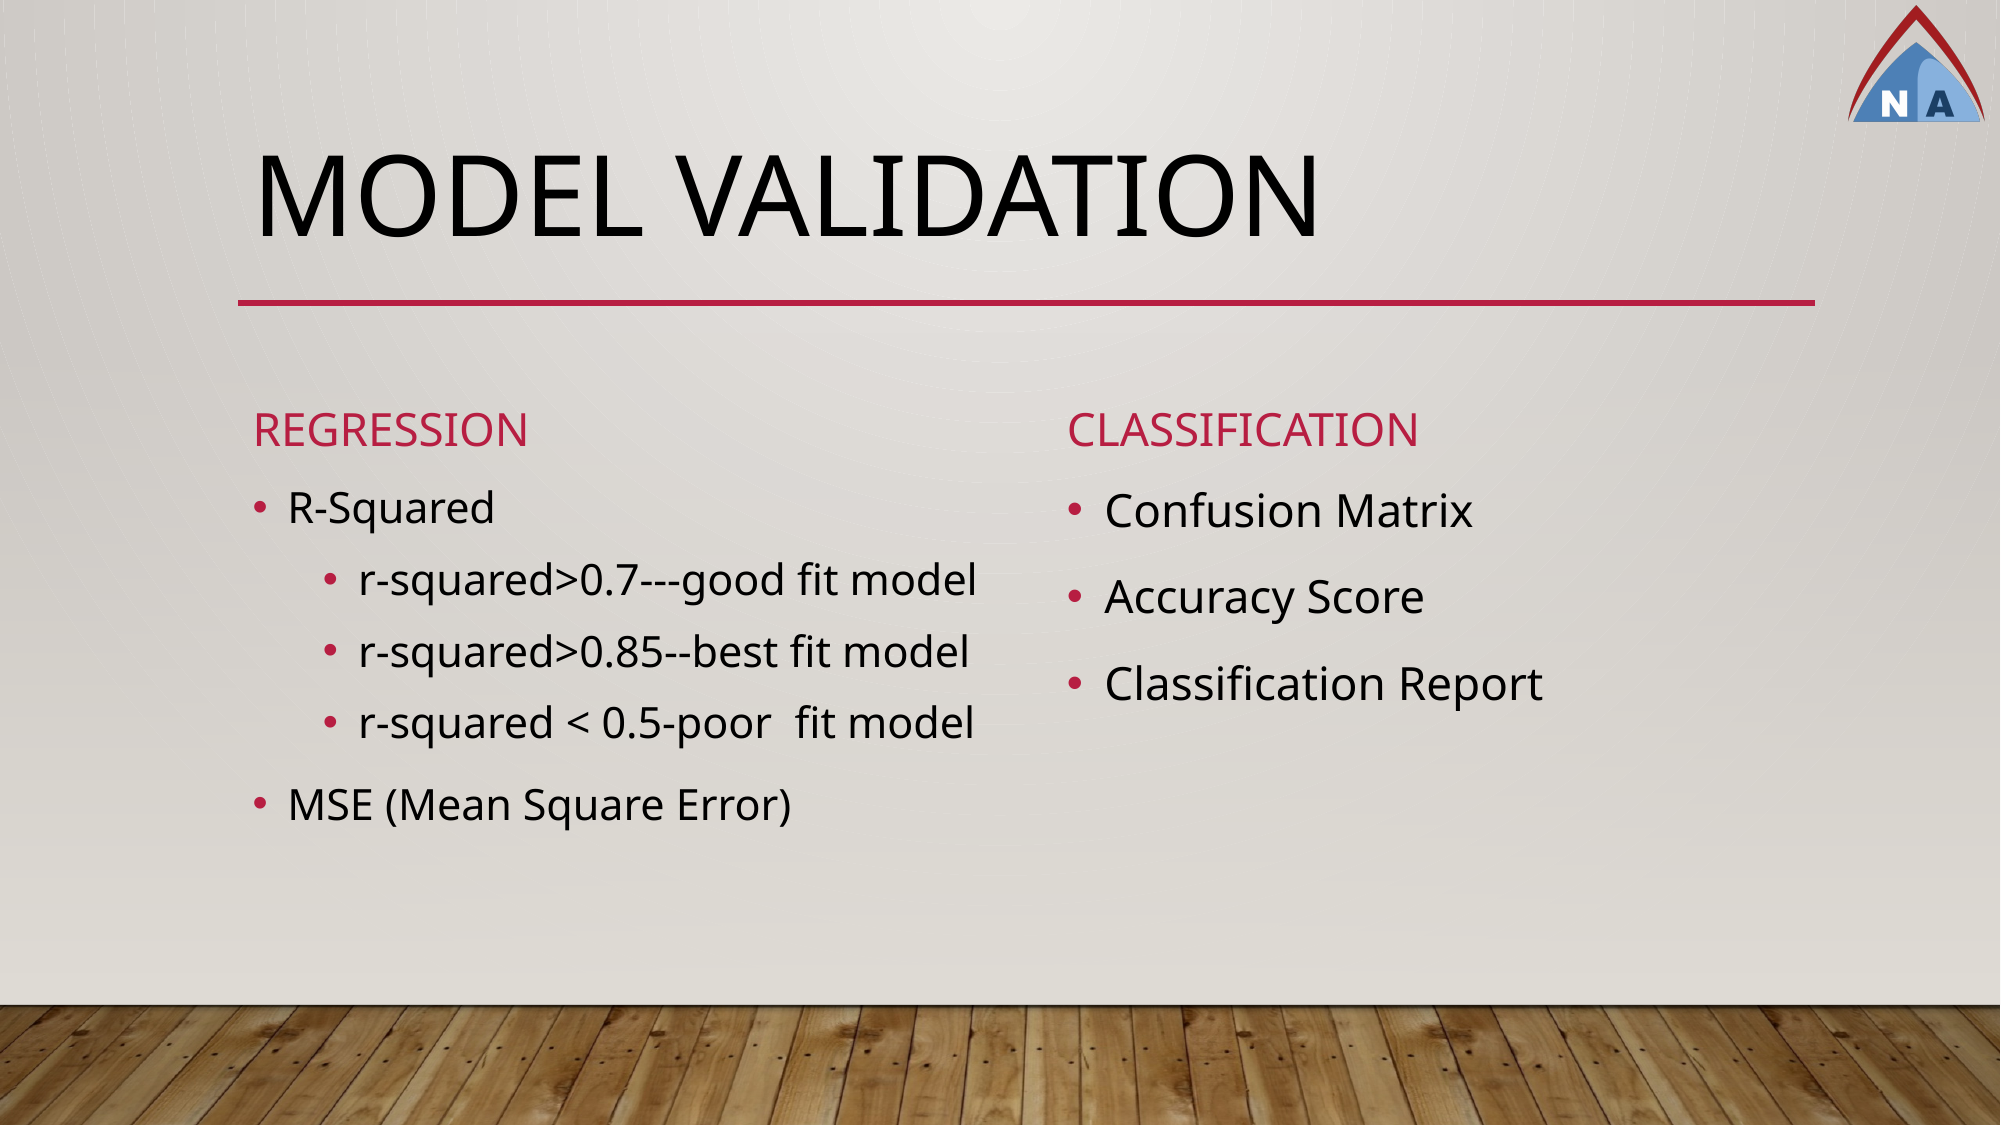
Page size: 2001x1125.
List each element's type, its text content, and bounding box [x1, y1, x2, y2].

title Model Validation [237, 131, 1814, 306]
list Regression [237, 331, 1000, 463]
list Classification [1051, 331, 1814, 462]
picture [0, 1005, 2000, 1125]
list R-Squared r-squared>0.7---good fit model r-squared>0.85--best fit model r-squared < 0.5-poor fit model MSE (Mean Square Error) [237, 463, 1000, 898]
picture [1845, 1, 1989, 144]
list Confusion Matrix Accuracy Score Classification Report [1051, 462, 1814, 896]
